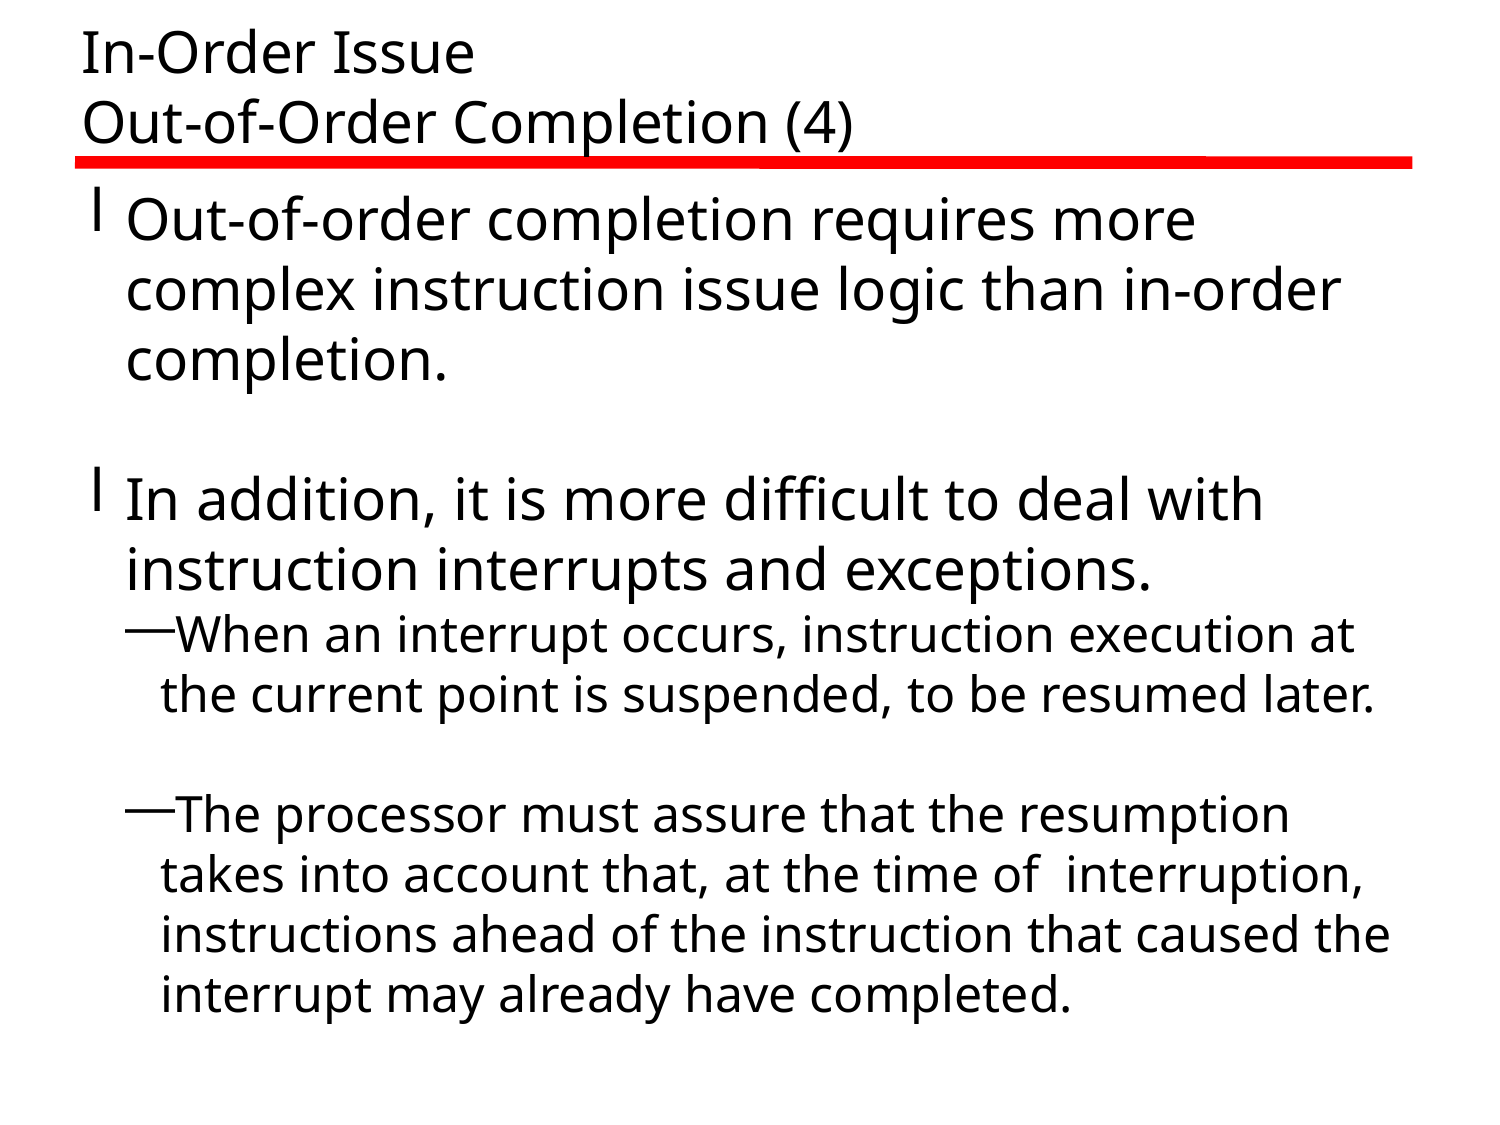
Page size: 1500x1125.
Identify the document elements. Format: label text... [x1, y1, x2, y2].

text_box In-Order Issue Out-of-Order Completion (4) [66, 24, 1413, 163]
text_box Out-of-order completion requires more complex instruction issue logic than in-order completion. In addition, it is more difficult to deal with instruction interrupts and exceptions. When an interrupt occurs, instruction execution at the current point is suspended, to be resumed later. The processor must assure that the resumption takes into account that, at the time of interruption, instructions ahead of the instruction that caused the interrupt may already have completed. [75, 174, 1417, 1100]
